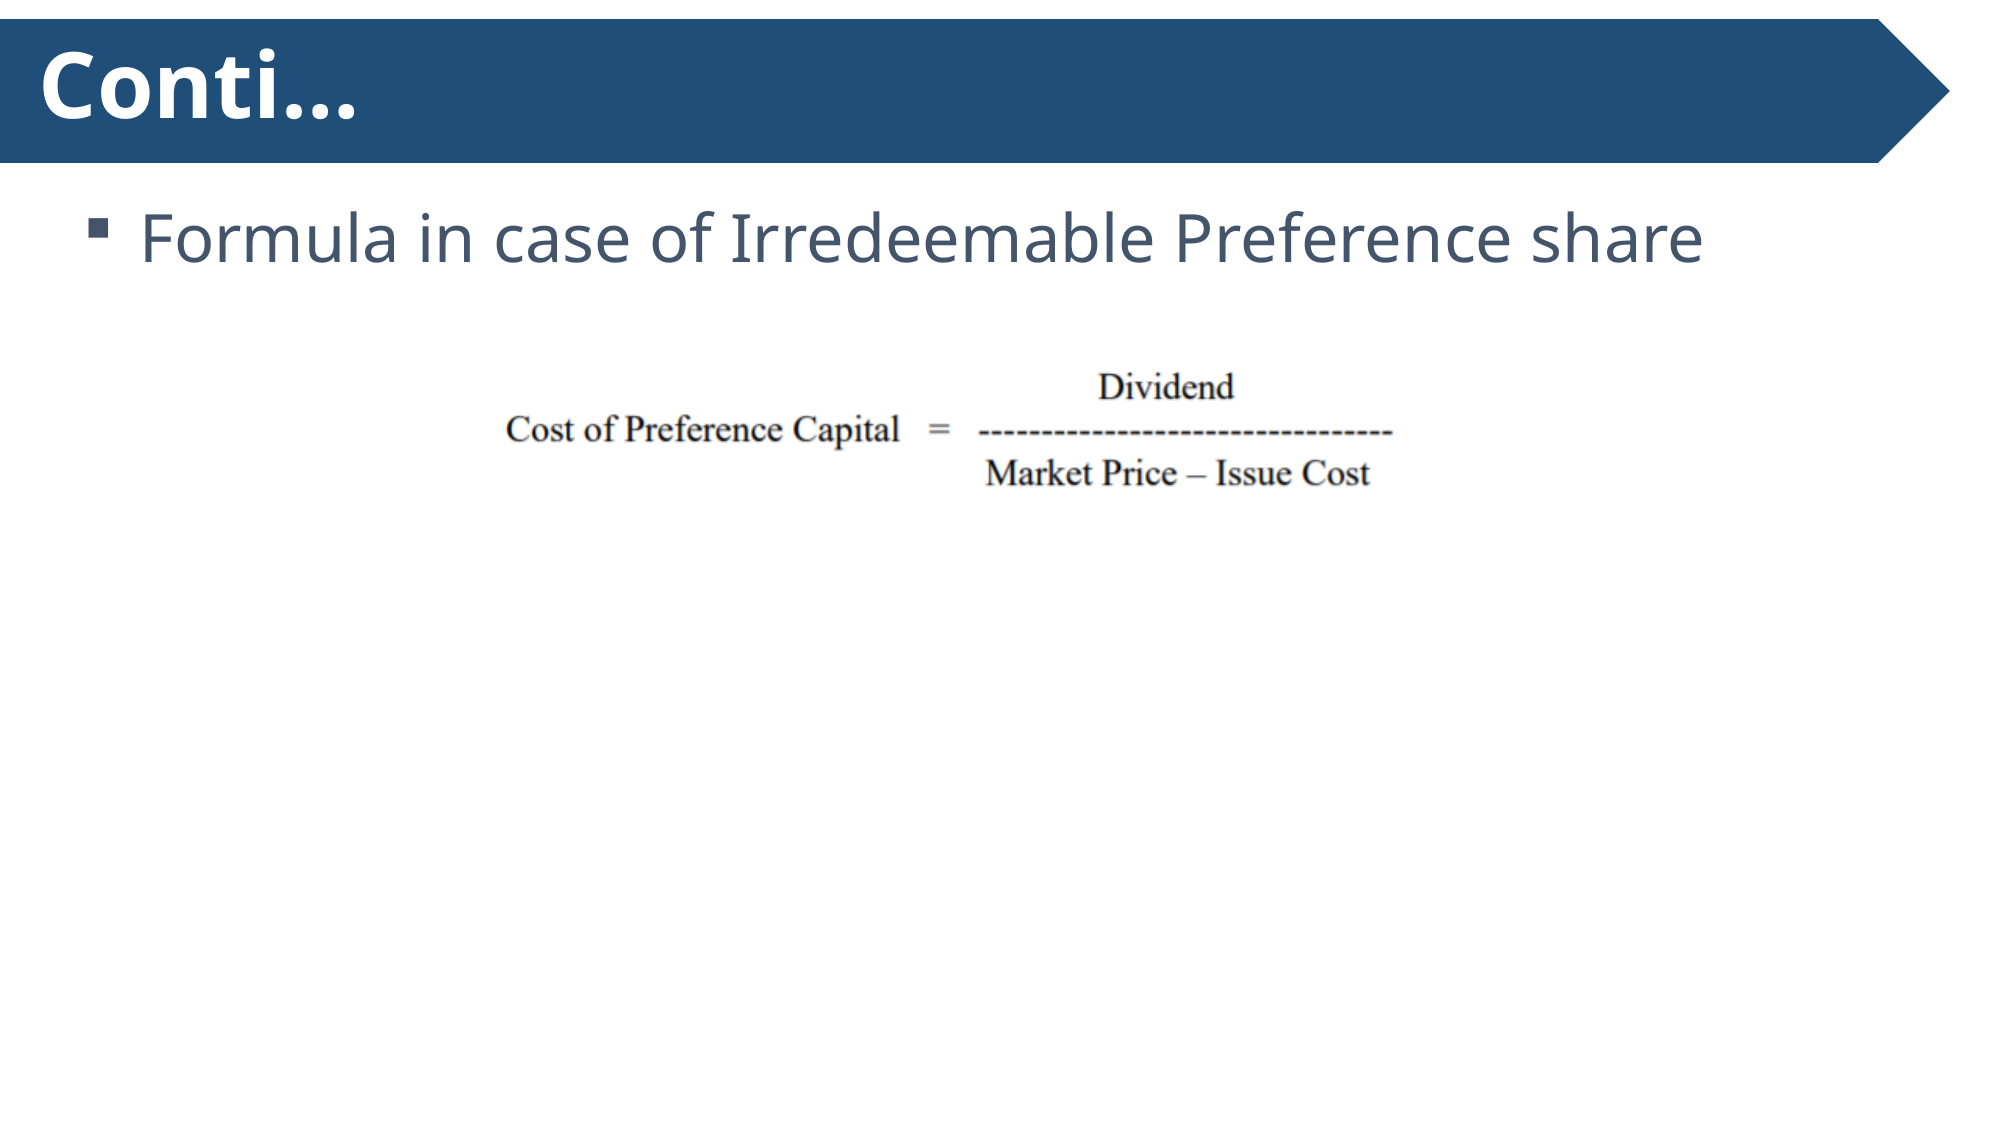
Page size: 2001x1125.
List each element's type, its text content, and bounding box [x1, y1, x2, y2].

title Conti… [23, 19, 1880, 159]
list Formula in case of Irredeemable Preference share [68, 197, 1955, 1093]
picture [412, 302, 1532, 529]
